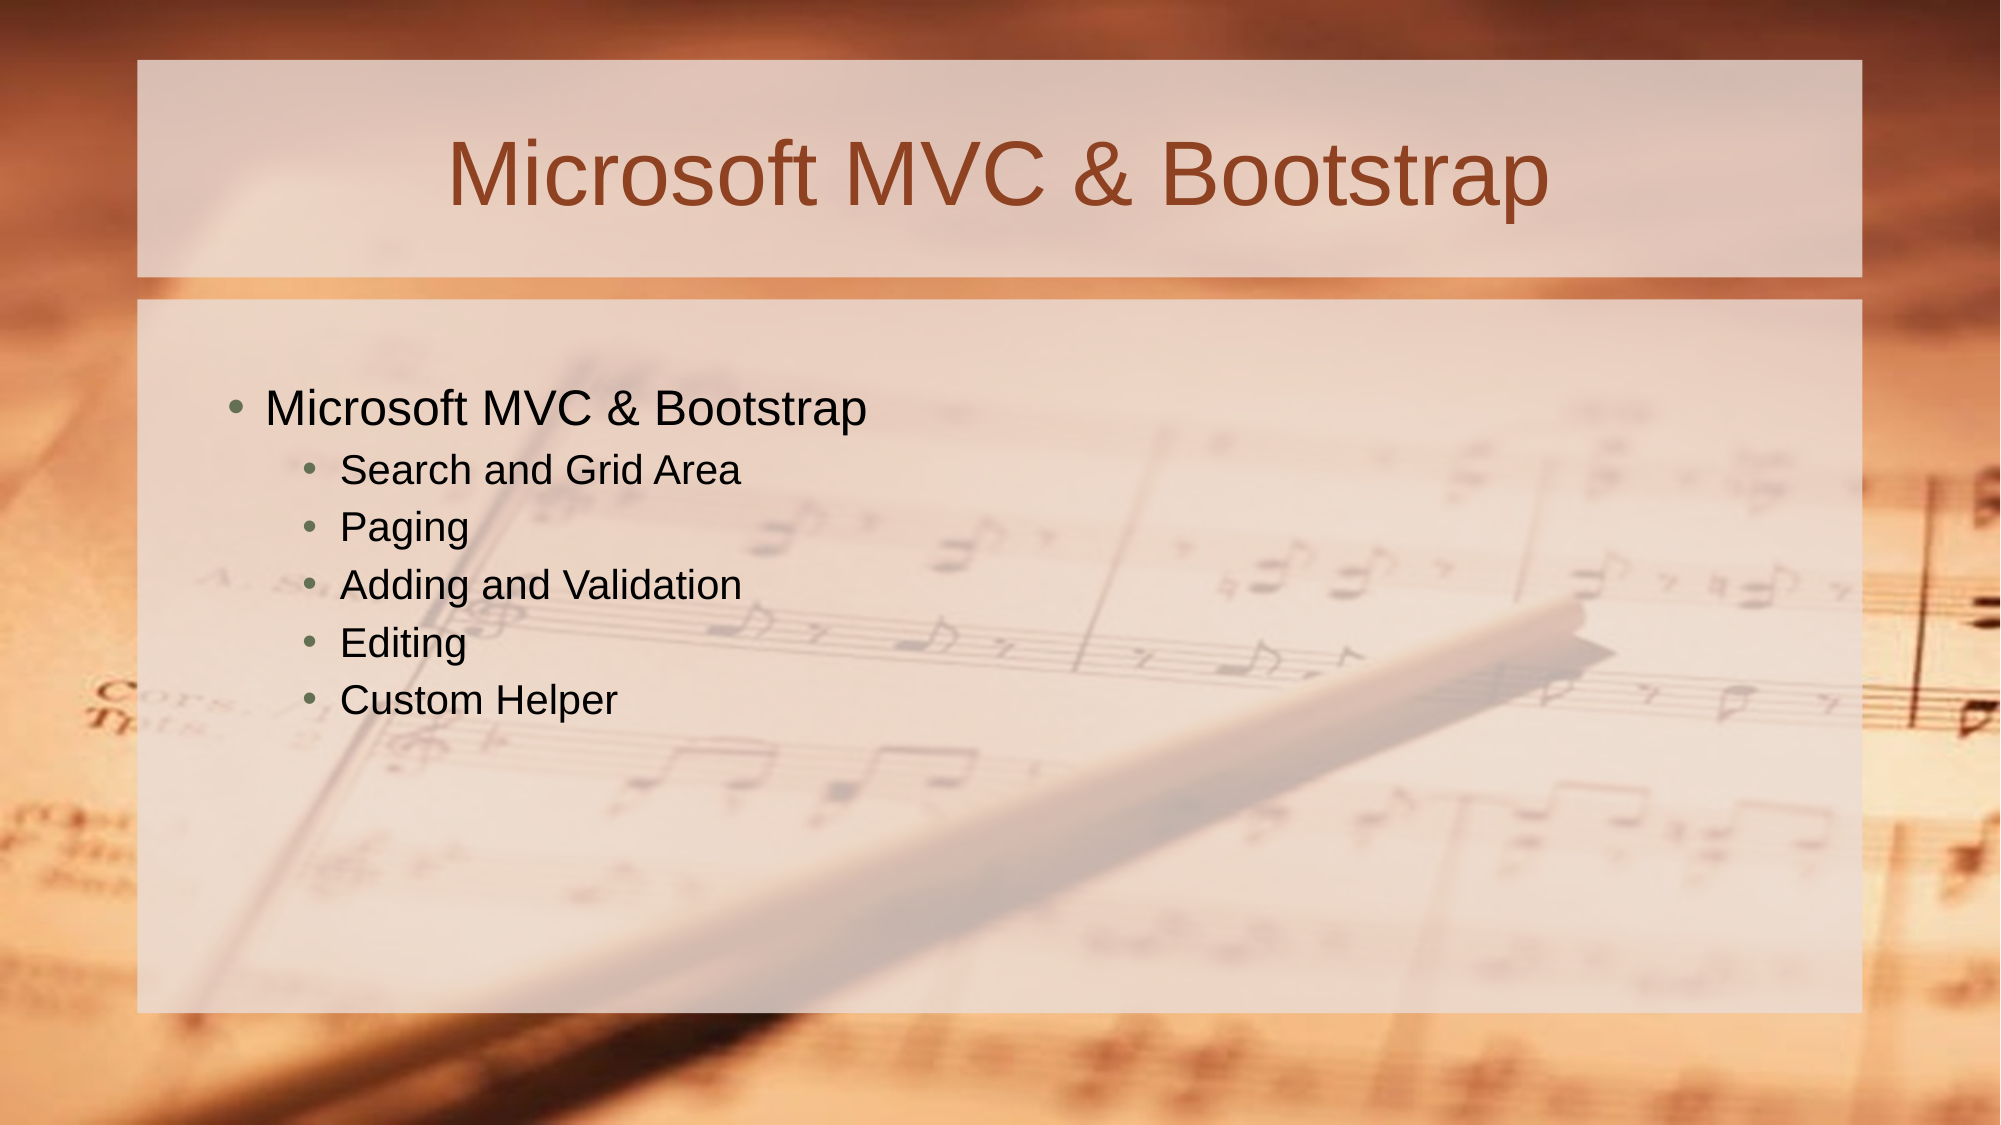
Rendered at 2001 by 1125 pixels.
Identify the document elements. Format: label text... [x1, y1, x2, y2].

picture [0, 0, 2001, 1125]
list Microsoft MVC & Bootstrap Search and Grid Area Paging Adding and Validation Editing Custom Helper [137, 299, 1863, 1014]
title Microsoft MVC & Bootstrap [137, 59, 1863, 278]
